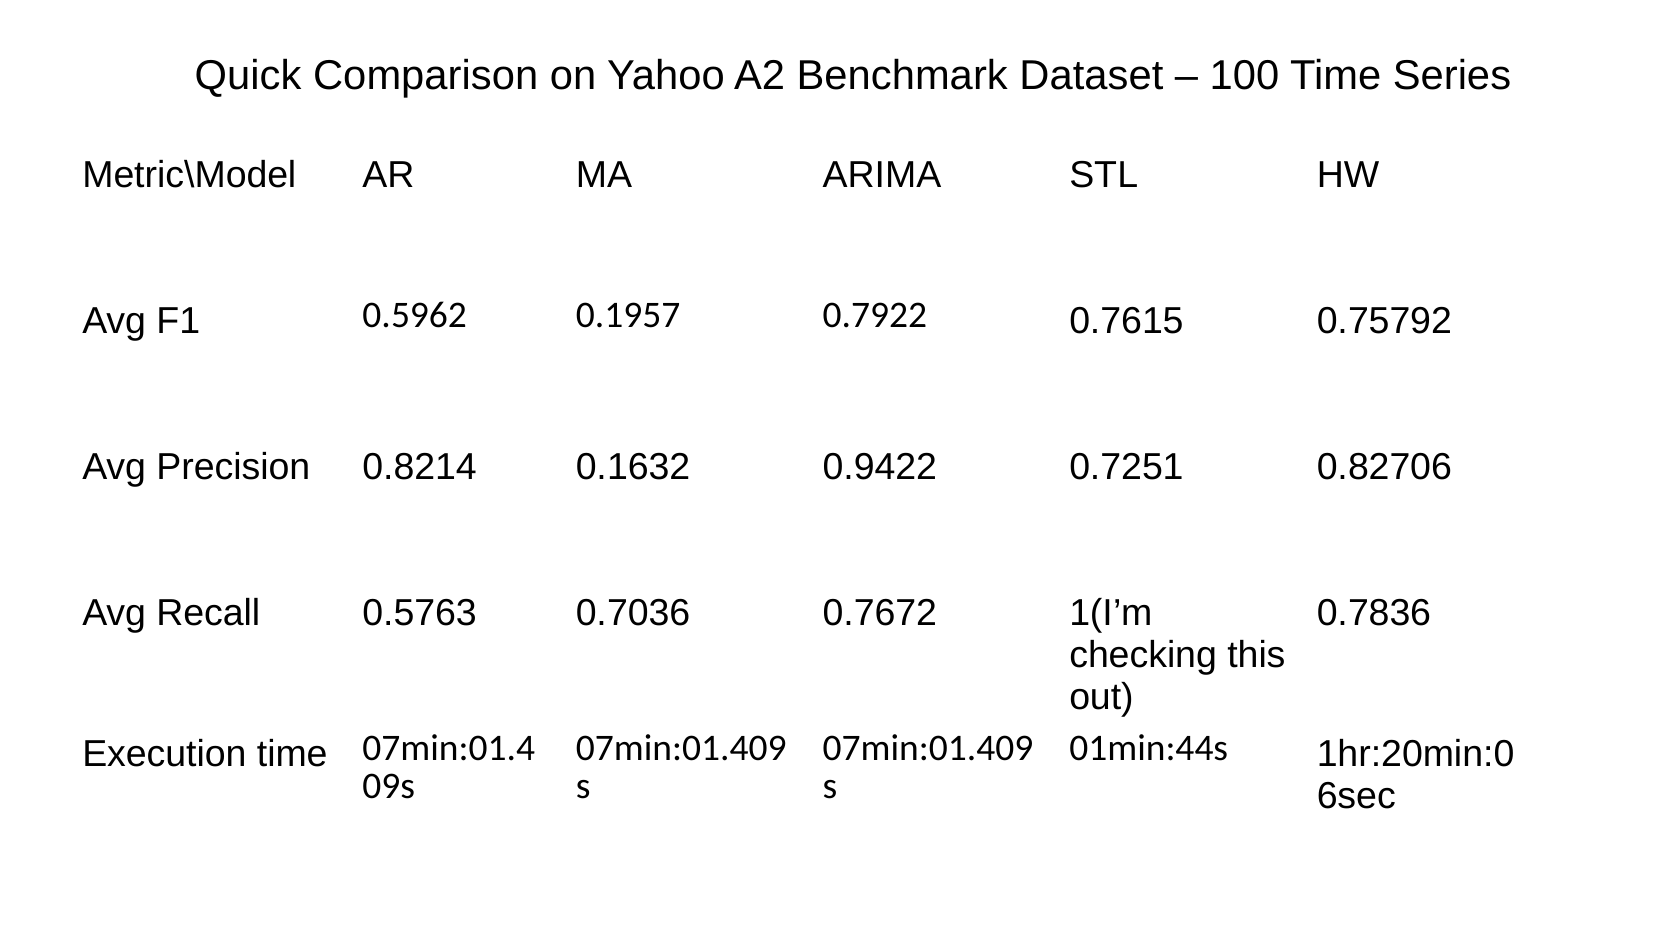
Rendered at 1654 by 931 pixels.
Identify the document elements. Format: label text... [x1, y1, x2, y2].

table_cell 0.1632 [561, 438, 808, 584]
table_cell 0.7836 [1302, 584, 1549, 725]
table_header HW [1302, 146, 1549, 292]
table_cell 0.7672 [808, 584, 1054, 725]
table_cell 0.75792 [1302, 292, 1549, 438]
table_cell 0.7036 [561, 584, 808, 725]
table_cell Avg Precision [67, 438, 348, 584]
table_cell 0.8214 [348, 438, 561, 584]
table_header MA [561, 146, 808, 292]
table_cell 1hr:20min:06sec [1302, 725, 1549, 914]
table_header ARIMA [808, 146, 1054, 292]
table_cell 0.7251 [1054, 438, 1302, 584]
table_header AR [348, 146, 561, 292]
table_cell Avg Recall [67, 584, 348, 725]
table_cell 0.5763 [348, 584, 561, 725]
table_cell 07min:01.409s [561, 725, 808, 914]
table_cell 07min:01.409s [808, 725, 1054, 914]
table_cell 0.7615 [1054, 292, 1302, 438]
table_cell 01min:44s [1054, 725, 1302, 914]
table_header STL [1054, 146, 1302, 292]
table_cell 0.9422 [808, 438, 1054, 584]
table_cell 1(I’m checking this out) [1054, 584, 1302, 725]
table_cell 0.7922 [808, 292, 1054, 438]
table_cell 07min:01.409s [348, 725, 561, 914]
table_cell Avg F1 [67, 292, 348, 438]
table_header Metric\Model [67, 146, 348, 292]
table_cell Execution time [67, 725, 348, 914]
title Quick Comparison on Yahoo A2 Benchmark Dataset – 100 Time Series [67, 0, 1640, 147]
table_cell 0.5962 [348, 292, 561, 438]
table_cell 0.1957 [561, 292, 808, 438]
table_cell 0.82706 [1302, 438, 1549, 584]
